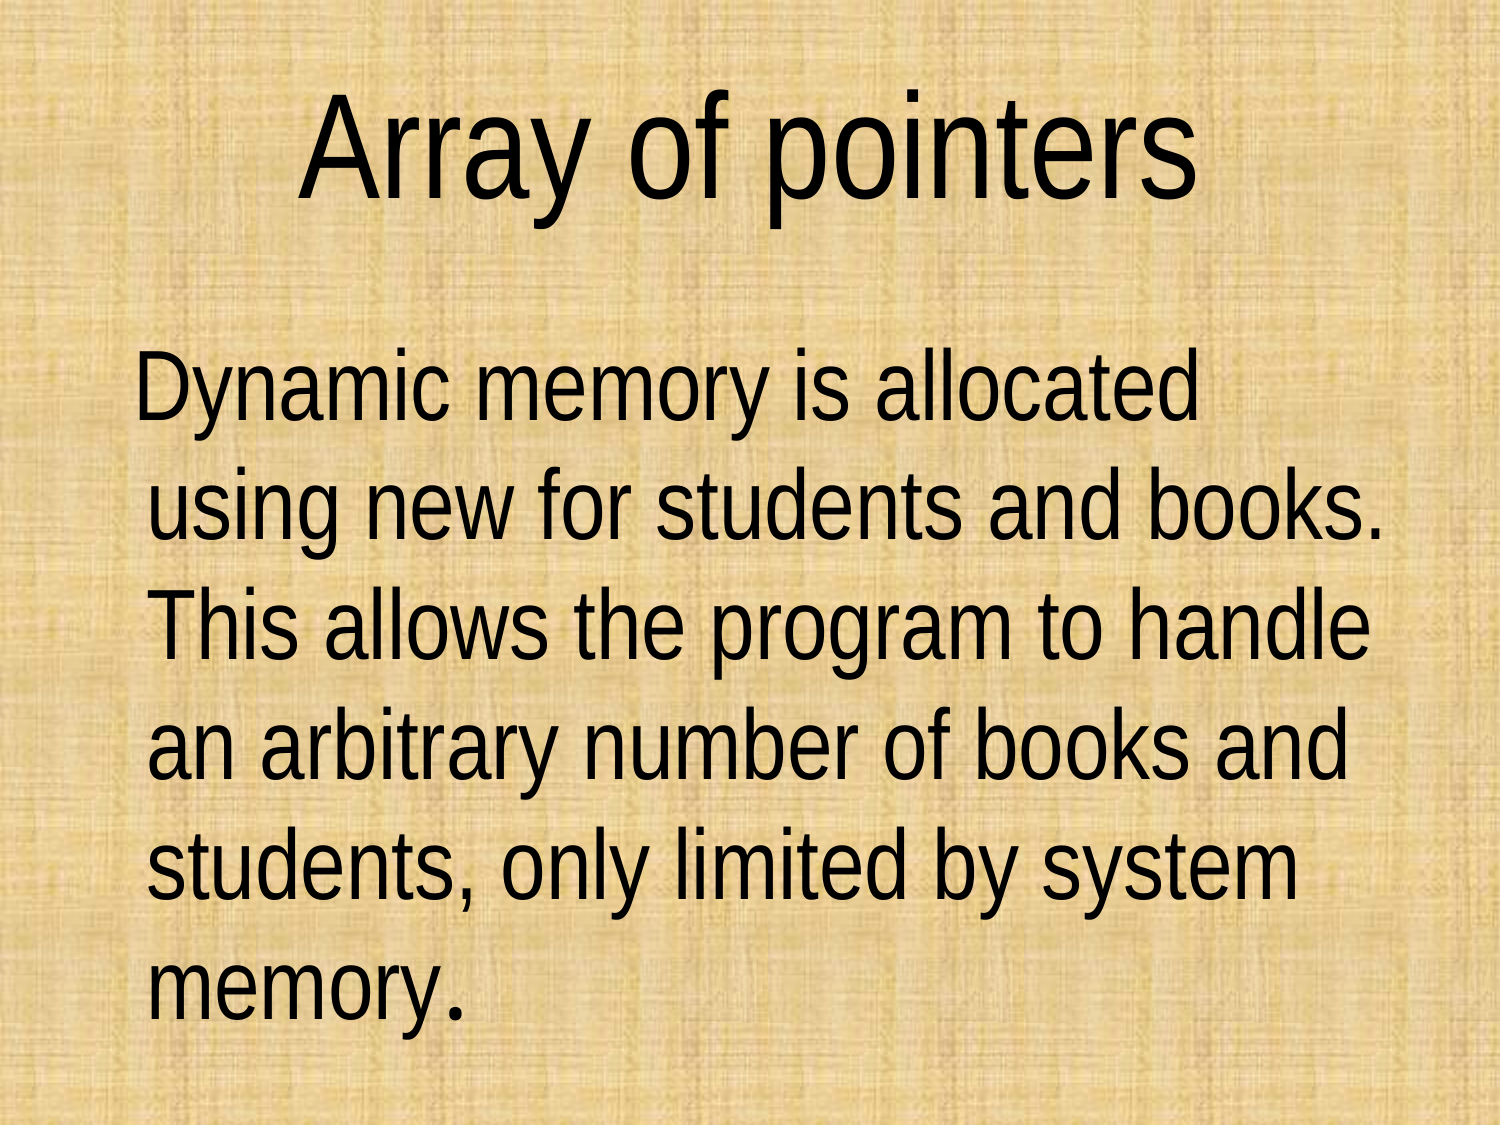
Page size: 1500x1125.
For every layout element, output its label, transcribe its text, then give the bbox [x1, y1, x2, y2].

list Dynamic memory is allocated using new for students and books. This allows the program to handle an arbitrary number of books and students, only limited by system memory. [75, 312, 1425, 1055]
title Array of pointers [75, 45, 1425, 233]
picture [0, 0, 1500, 1125]
